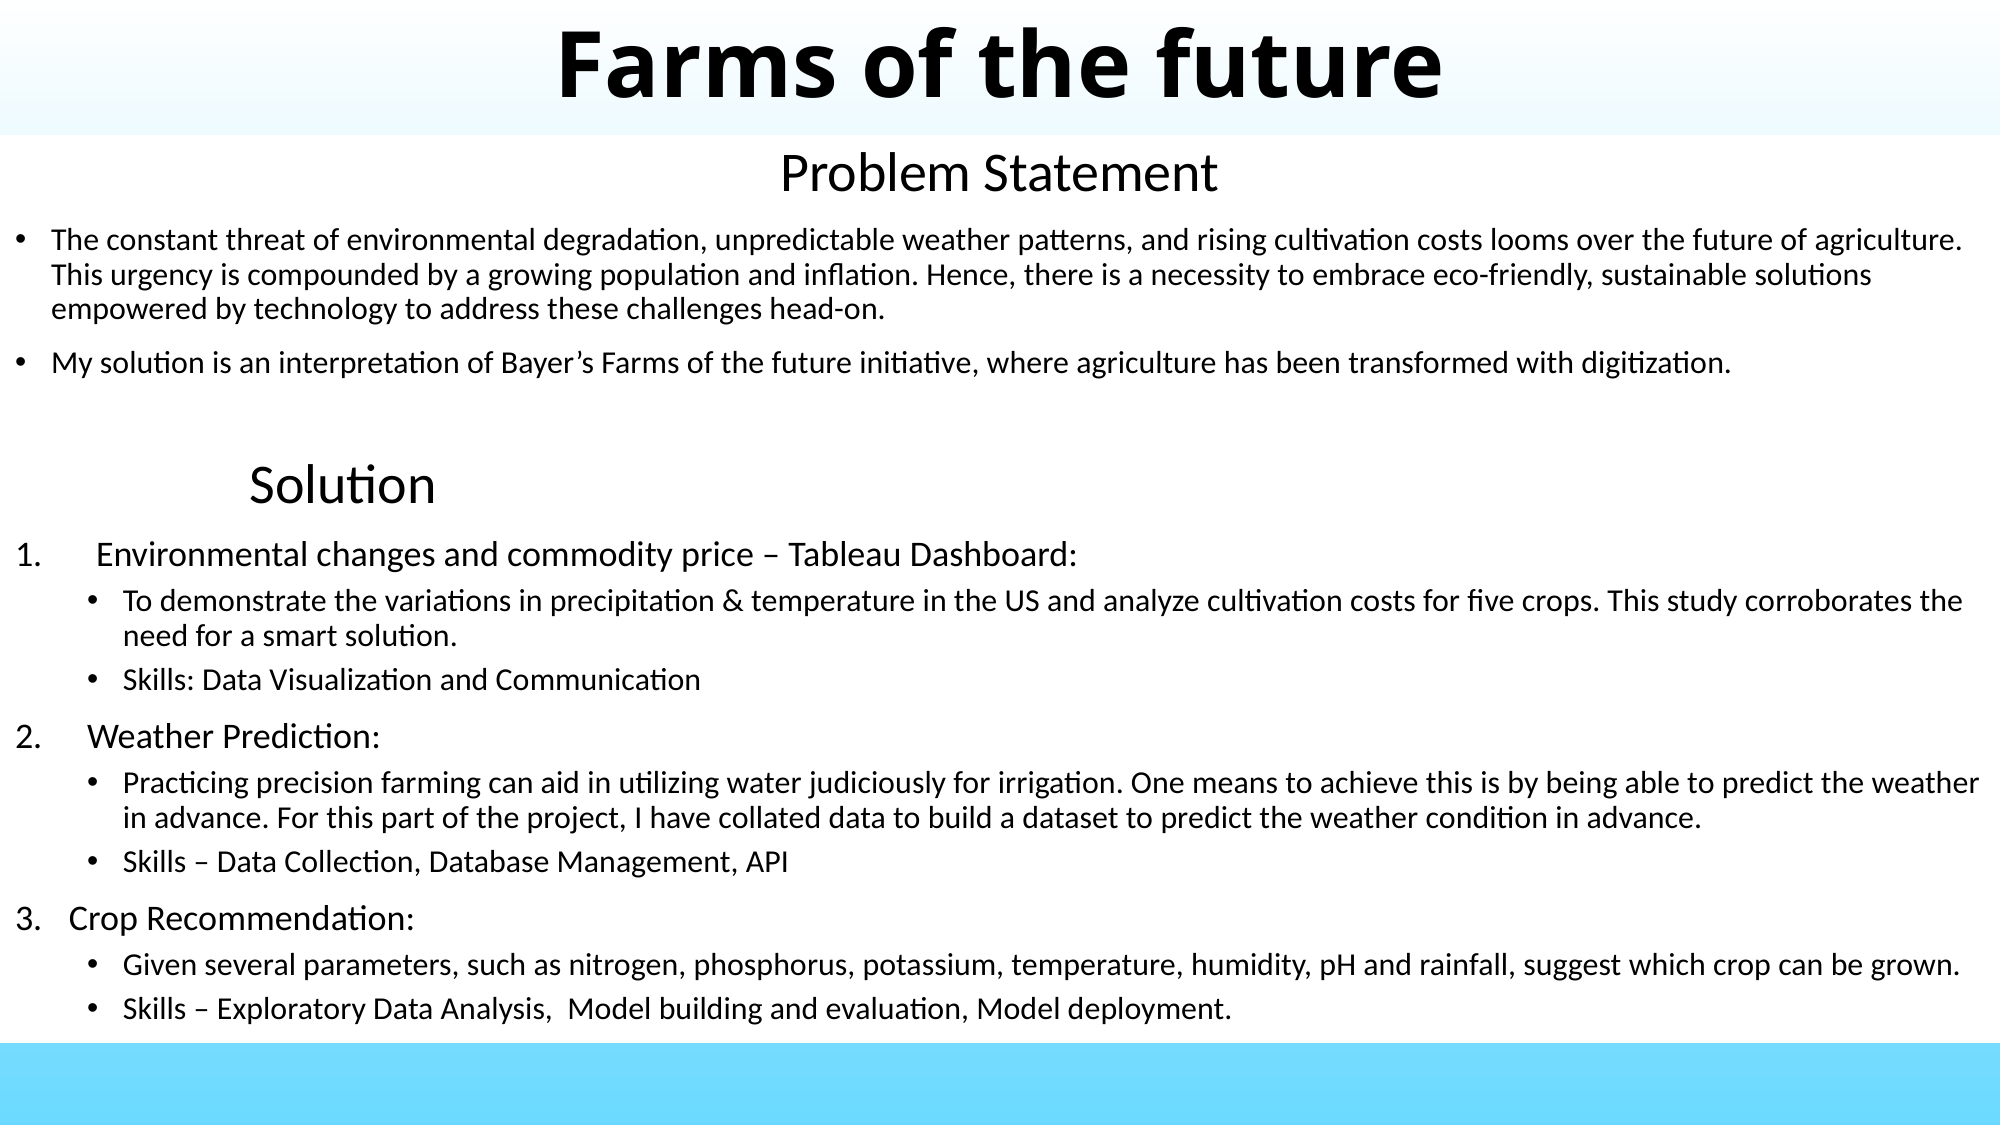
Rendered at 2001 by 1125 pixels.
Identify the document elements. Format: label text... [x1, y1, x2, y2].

list Problem Statement The constant threat of environmental degradation, unpredictable weather patterns, and rising cultivation costs looms over the future of agriculture. This urgency is compounded by a growing population and inflation. Hence, there is a necessity to embrace eco-friendly, sustainable solutions empowered by technology to address these challenges head-on. My solution is an interpretation of Bayer’s Farms of the future initiative, where agriculture has been transformed with digitization. Solution Environmental changes and commodity price – Tableau Dashboard: To demonstrate the variations in precipitation & temperature in the US and analyze cultivation costs for five crops. This study corroborates the need for a smart solution. Skills: Data Visualization and Communication Weather Prediction: Practicing precision farming can aid in utilizing water judiciously for irrigation. One means to achieve this is by being able to predict the weather in advance. For this part of the project, I have collated data to build a dataset to predict the weather condition in advance. Skills – Data Collection, Database Management, API Crop Recommendation: Given several parameters, such as nitrogen, phosphorus, potassium, temperature, humidity, pH and rainfall, suggest which crop can be grown. Skills – Exploratory Data Analysis, Model building and evaluation, Model deployment. [0, 135, 2000, 1043]
title Farms of the future [0, 0, 2000, 135]
